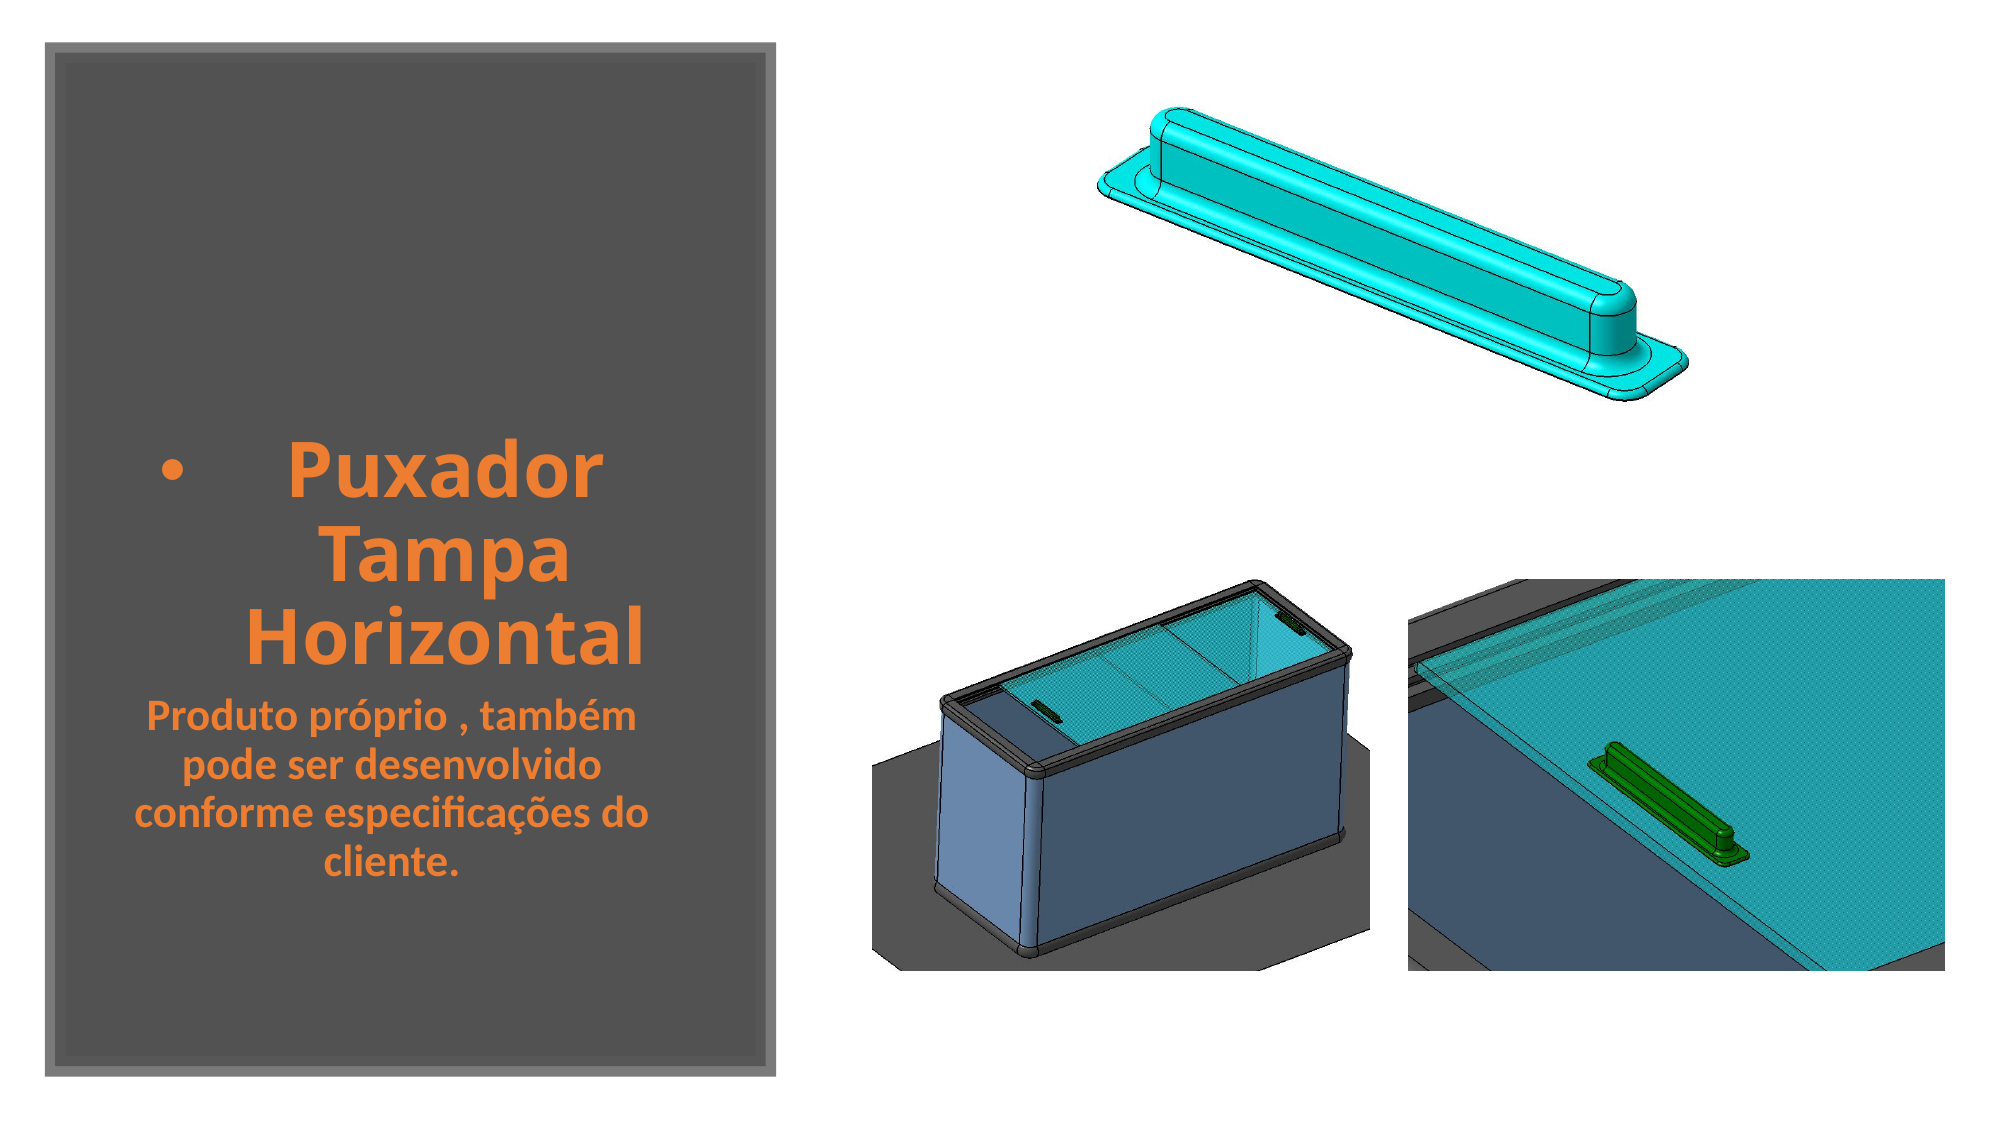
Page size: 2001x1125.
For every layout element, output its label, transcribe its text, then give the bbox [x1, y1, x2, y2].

text_box Puxador Tampa Horizontal Produto próprio , também pode ser desenvolvido conforme especificações do cliente. [92, 424, 693, 898]
text_box [53, 51, 768, 1068]
picture [1408, 579, 1945, 971]
picture [872, 528, 1370, 971]
picture [1047, 52, 1745, 472]
